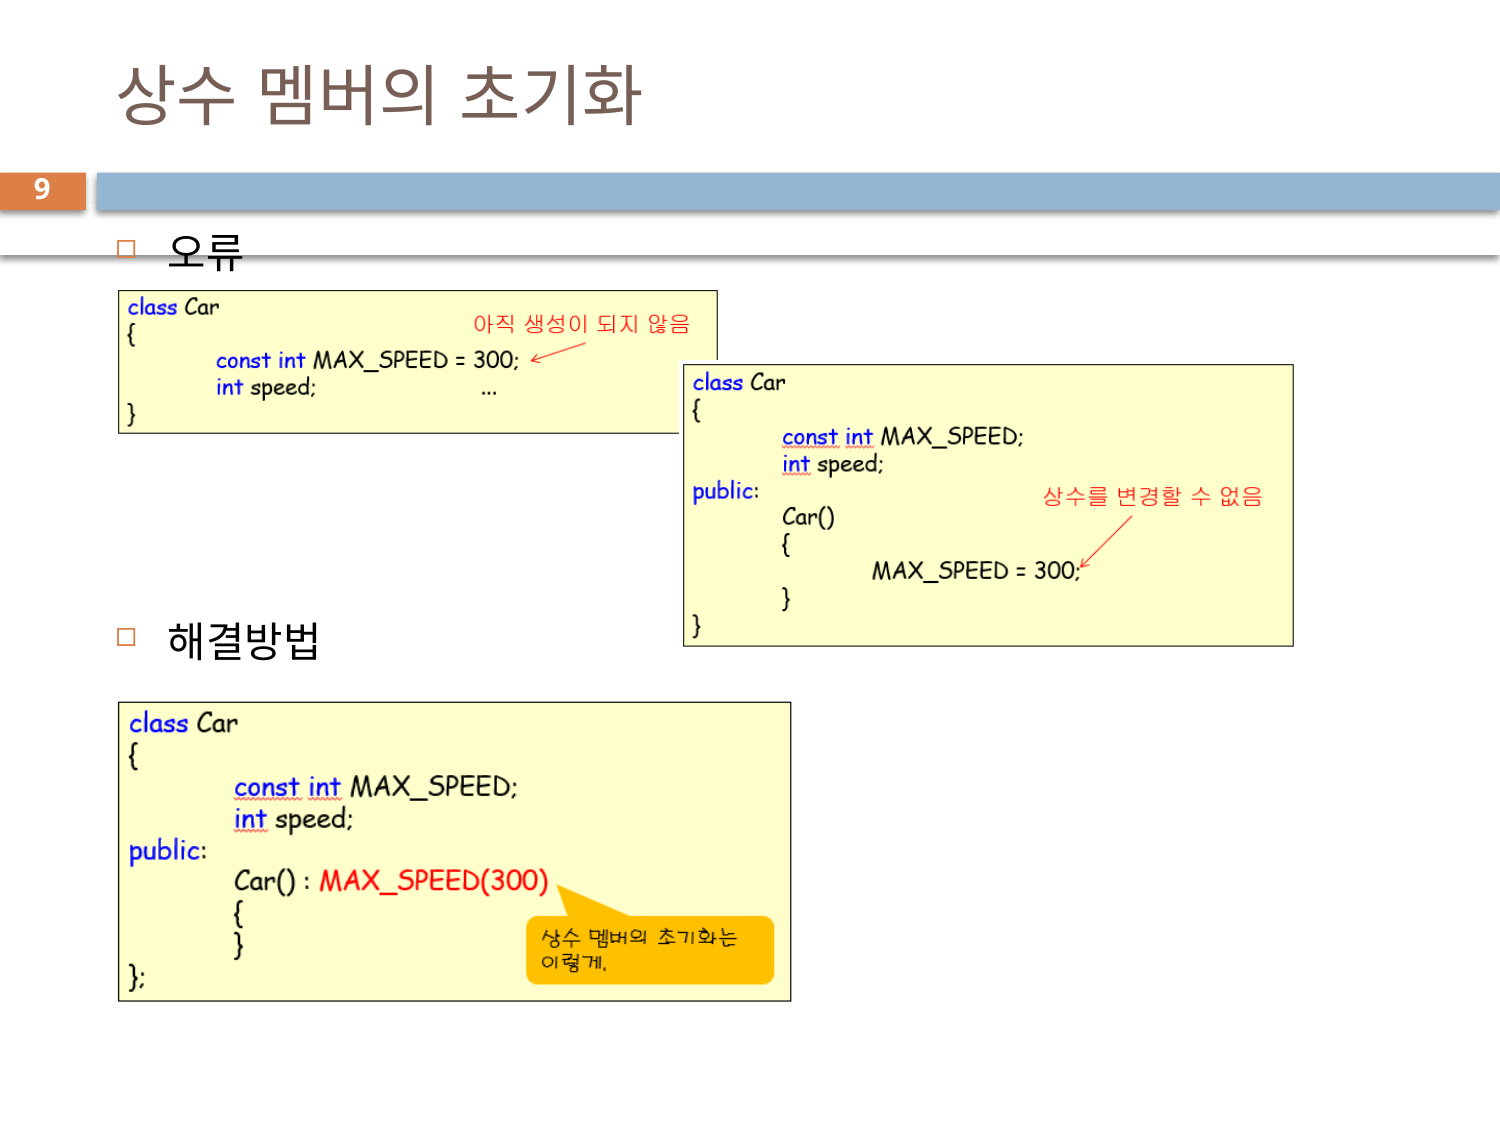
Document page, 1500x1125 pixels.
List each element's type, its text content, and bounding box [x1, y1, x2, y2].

list 오류 해결방법 [100, 219, 1438, 1047]
picture [111, 692, 800, 1014]
slide_number 9 [0, 170, 87, 211]
title 상수 멤버의 초기화 [100, 37, 1438, 149]
picture [111, 285, 1301, 656]
